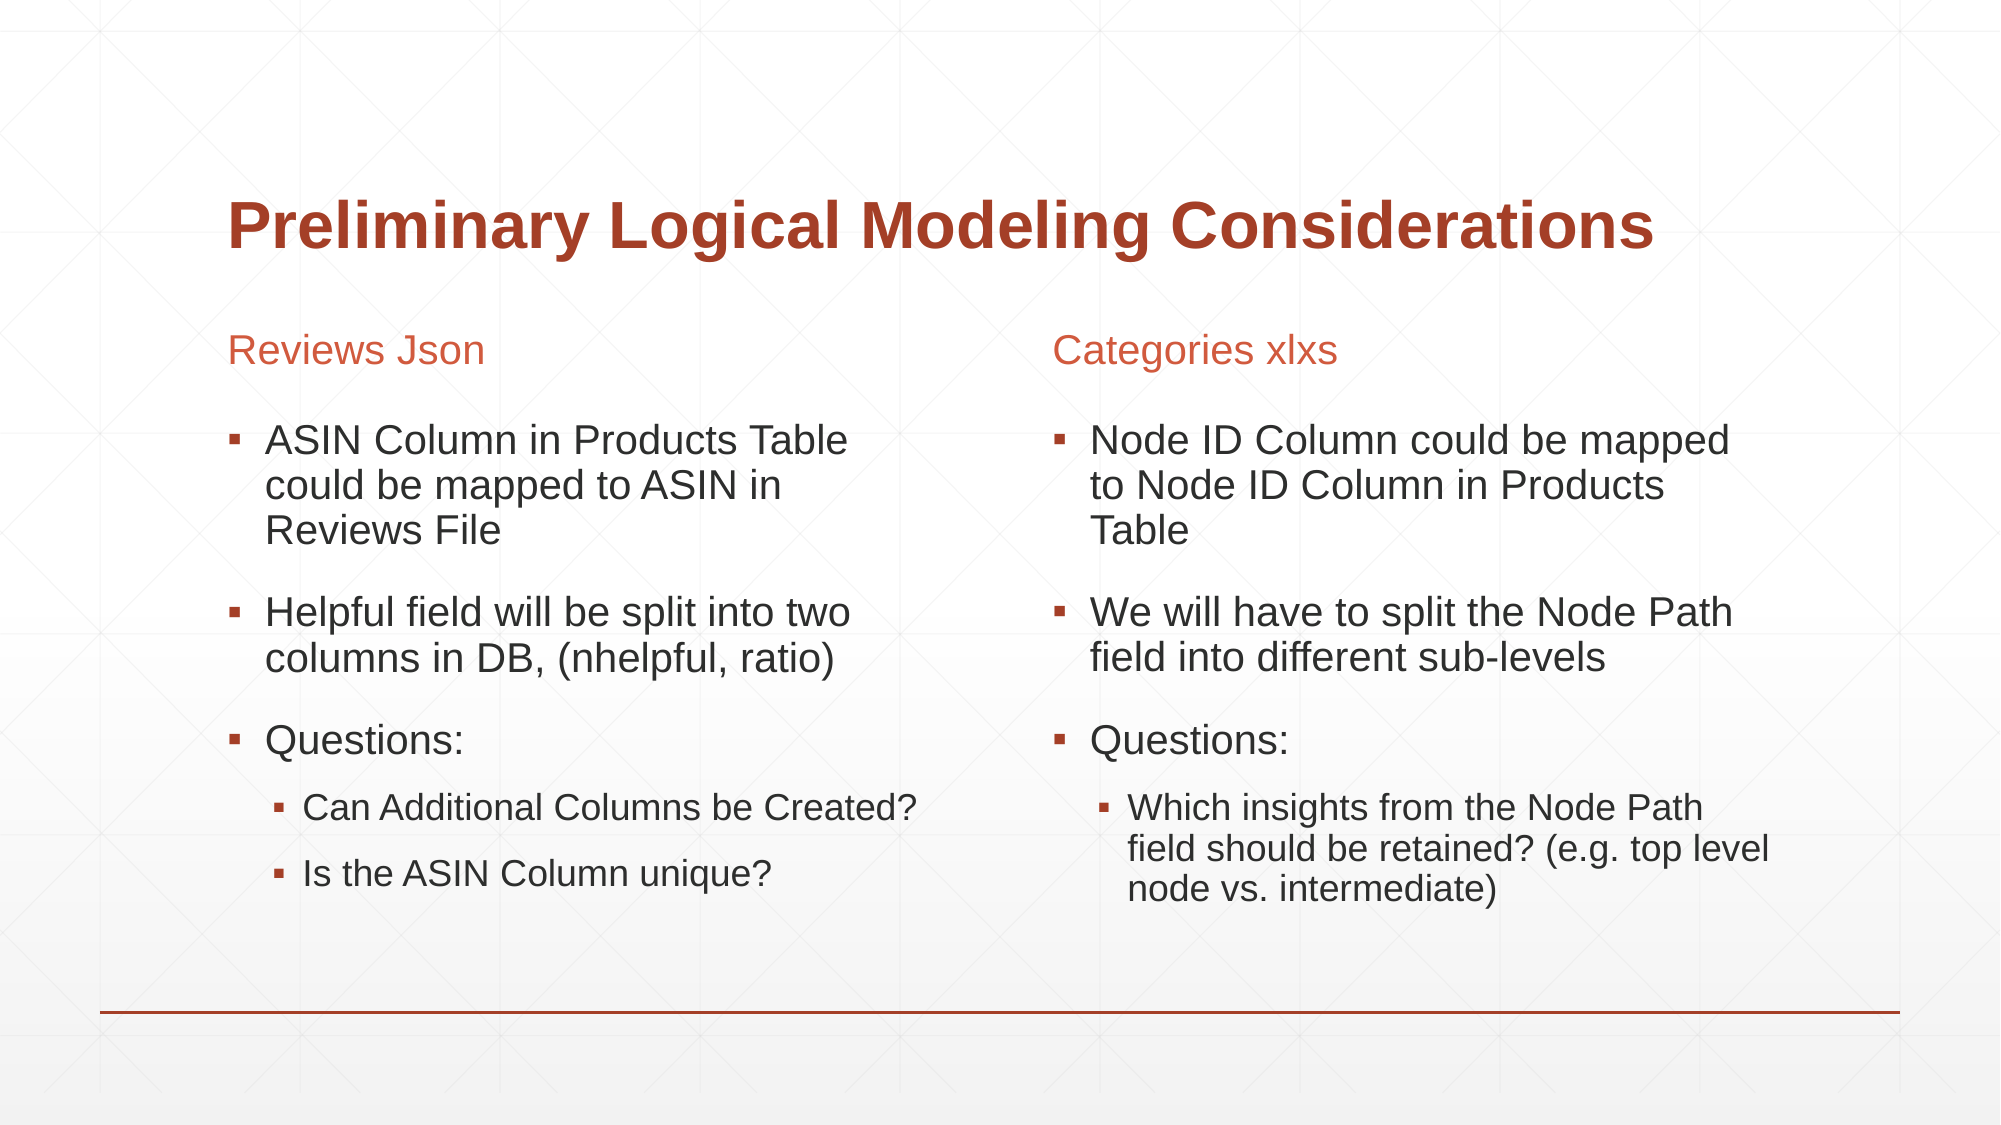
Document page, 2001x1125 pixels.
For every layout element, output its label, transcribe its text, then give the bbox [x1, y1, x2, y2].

title Preliminary Logical Modeling Considerations [212, 82, 1788, 271]
list Categories xlxs [1037, 298, 1788, 404]
list Node ID Column could be mapped to Node ID Column in Products Table We will have to split the Node Path field into different sub-levels Questions: Which insights from the Node Path field should be retained? (e.g. top level node vs. intermediate) [1037, 410, 1788, 950]
list ASIN Column in Products Table could be mapped to ASIN in Reviews File Helpful field will be split into two columns in DB, (nhelpful, ratio) Questions: Can Additional Columns be Created? Is the ASIN Column unique? [212, 410, 963, 950]
list Reviews Json [212, 298, 963, 404]
